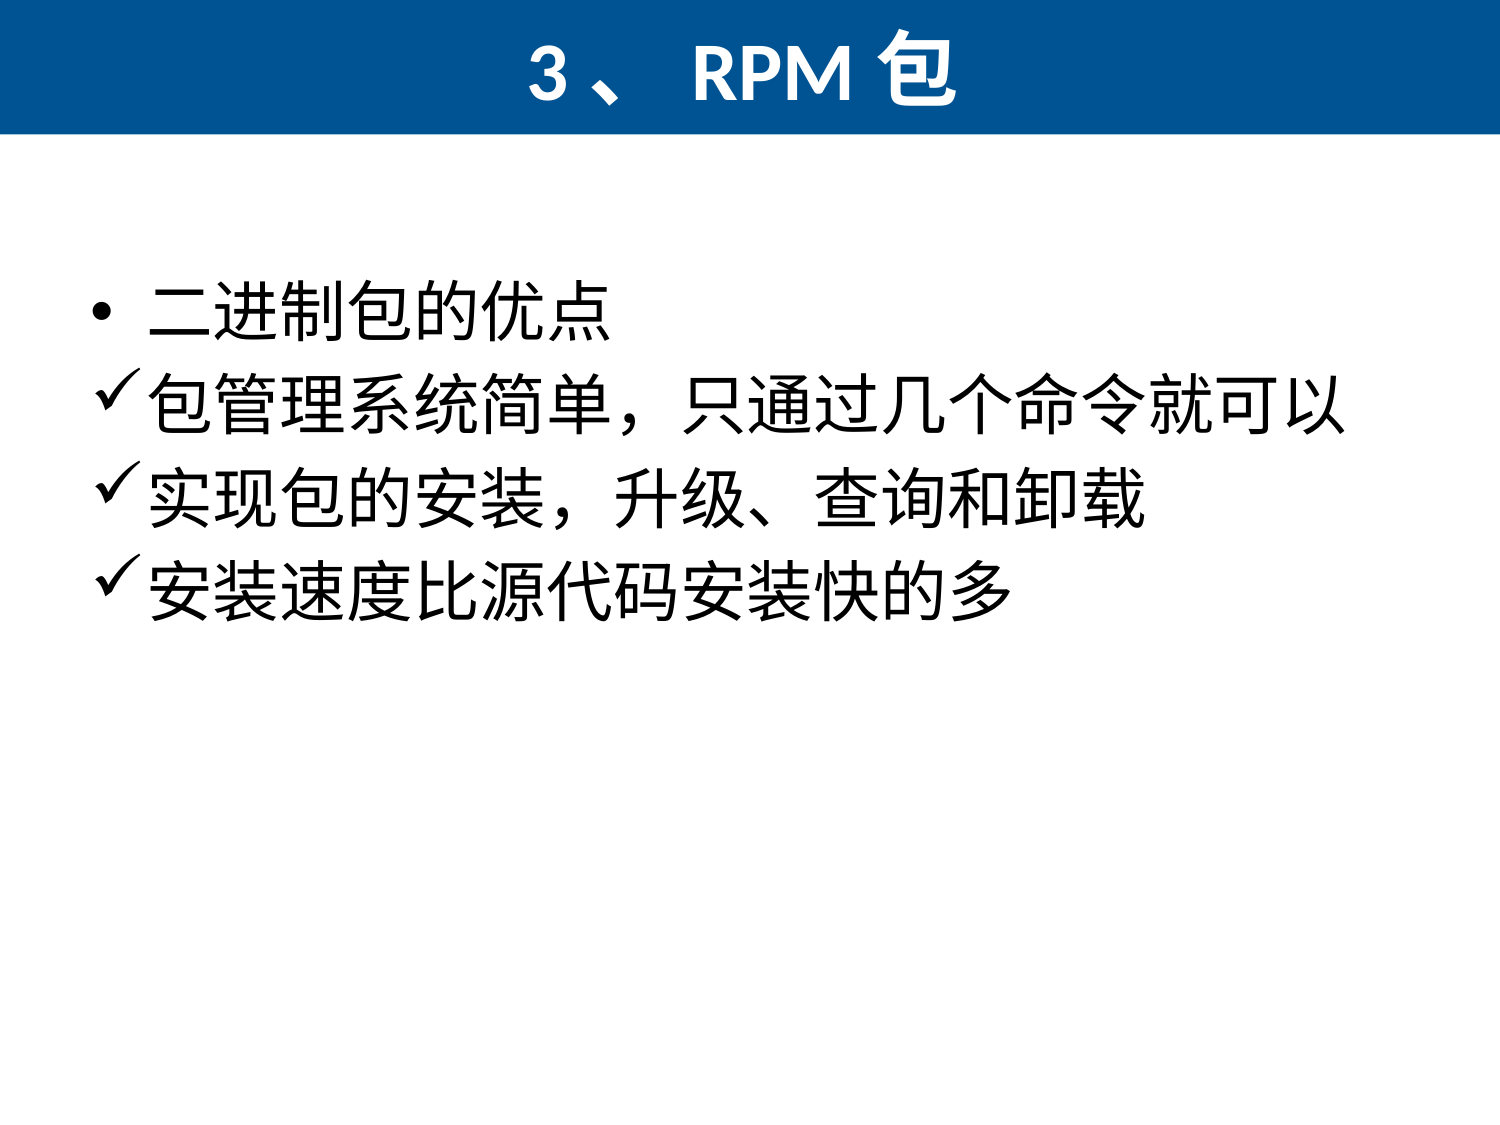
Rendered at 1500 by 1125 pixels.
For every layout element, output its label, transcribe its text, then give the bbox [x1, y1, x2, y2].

list 二进制包的优点 包管理系统简单，只通过几个命令就可以 实现包的安装，升级、查询和卸载 安装速度比源代码安装快的多 [75, 262, 1425, 1005]
title 3、RPM包 [2, 0, 1483, 135]
